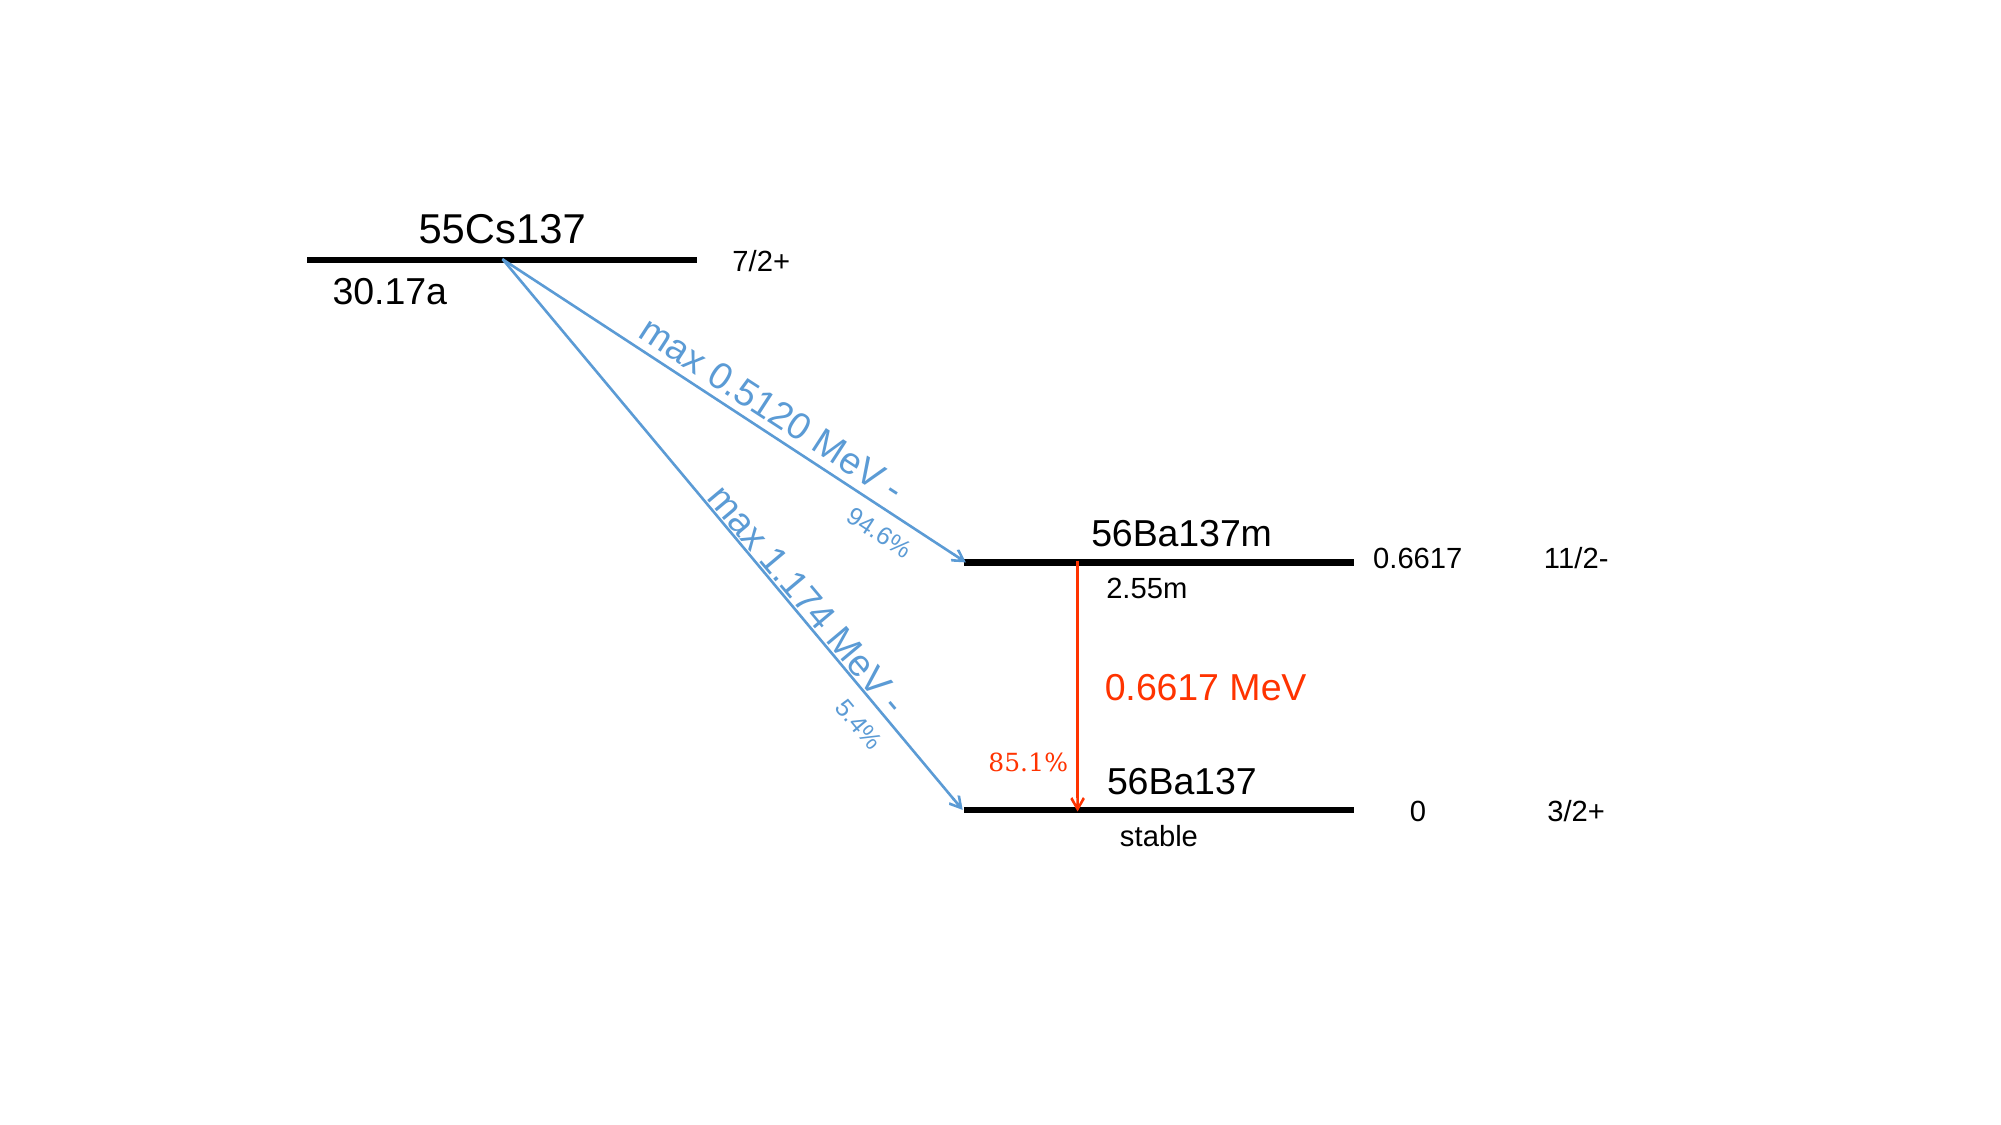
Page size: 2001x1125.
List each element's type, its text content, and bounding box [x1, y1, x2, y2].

text_box 55Cs137 [384, 194, 621, 259]
text_box 7/2+ [697, 234, 825, 259]
text_box stable [1095, 810, 1223, 860]
text_box 2.55m [1083, 563, 1211, 613]
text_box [503, 259, 963, 810]
text_box 56Ba137m [1073, 502, 1291, 562]
text_box 85.1% [1078, 739, 1084, 785]
text_box 3/2+ [1512, 784, 1641, 835]
text_box 0 [1354, 784, 1482, 835]
text_box 30.17a [307, 260, 473, 320]
text_box 0.6617 [1354, 532, 1482, 582]
text_box 11/2- [1512, 532, 1641, 582]
text_box 56Ba137 [1079, 749, 1291, 809]
text_box 85.1% [973, 739, 1077, 785]
